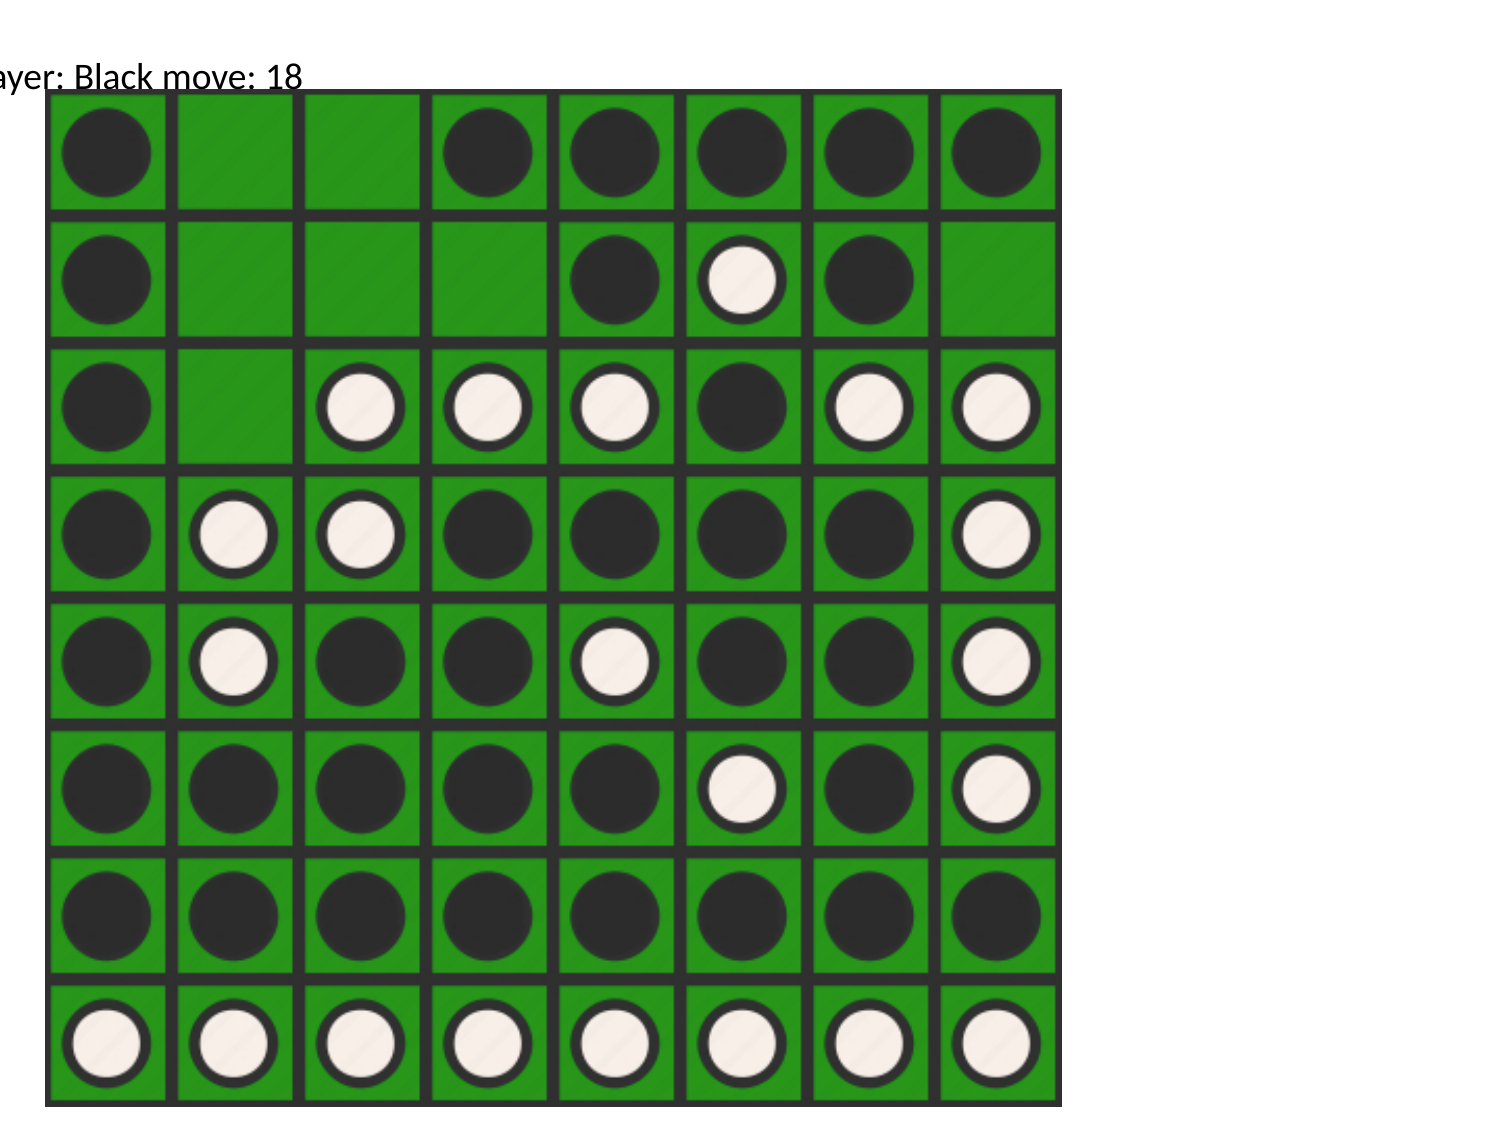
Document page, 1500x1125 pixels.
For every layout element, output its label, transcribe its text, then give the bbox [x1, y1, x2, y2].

text_box turn: 53 player: Black move: 18 [0, 44, 319, 105]
picture [44, 89, 1062, 1107]
